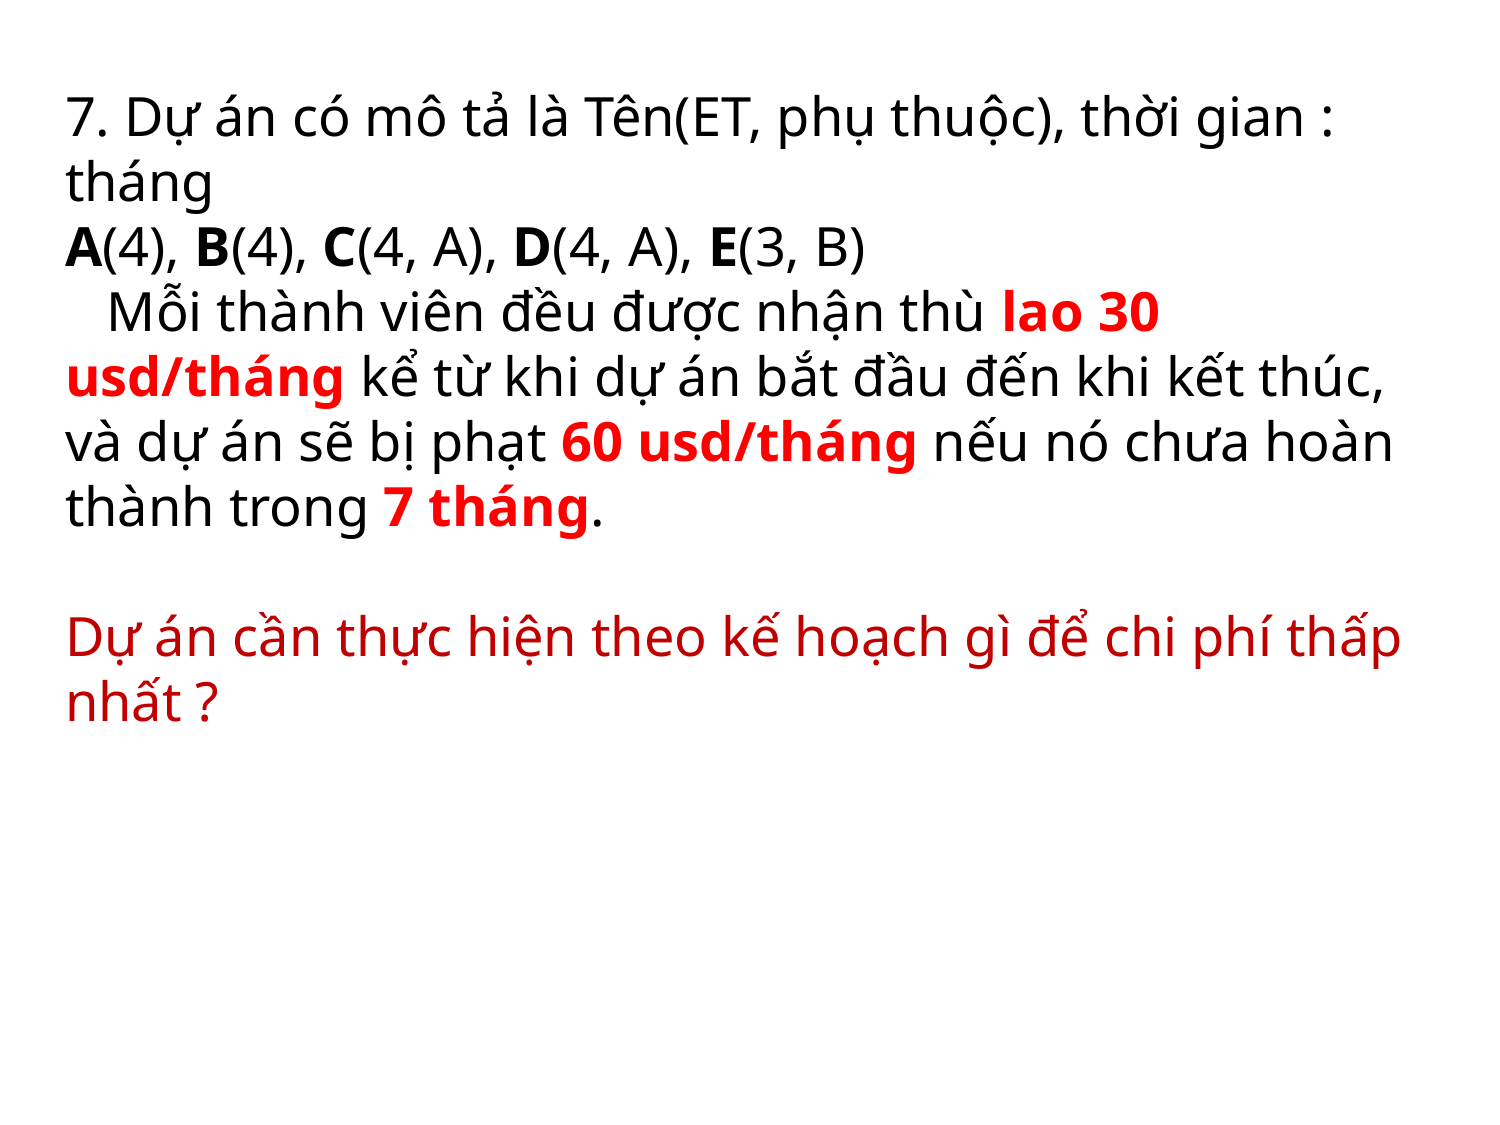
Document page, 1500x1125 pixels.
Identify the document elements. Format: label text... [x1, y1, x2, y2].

text_box 7. Dự án có mô tả là Tên(ET, phụ thuộc), thời gian : tháng A(4), B(4), C(4, A), D(4, A), E(3, B) Mỗi thành viên đều được nhận thù lao 30 usd/tháng kể từ khi dự án bắt đầu đến khi kết thúc, và dự án sẽ bị phạt 60 usd/tháng nếu nó chưa hoàn thành trong 7 tháng. Dự án cần thực hiện theo kế hoạch gì để chi phí thấp nhất ? [49, 75, 1463, 1013]
